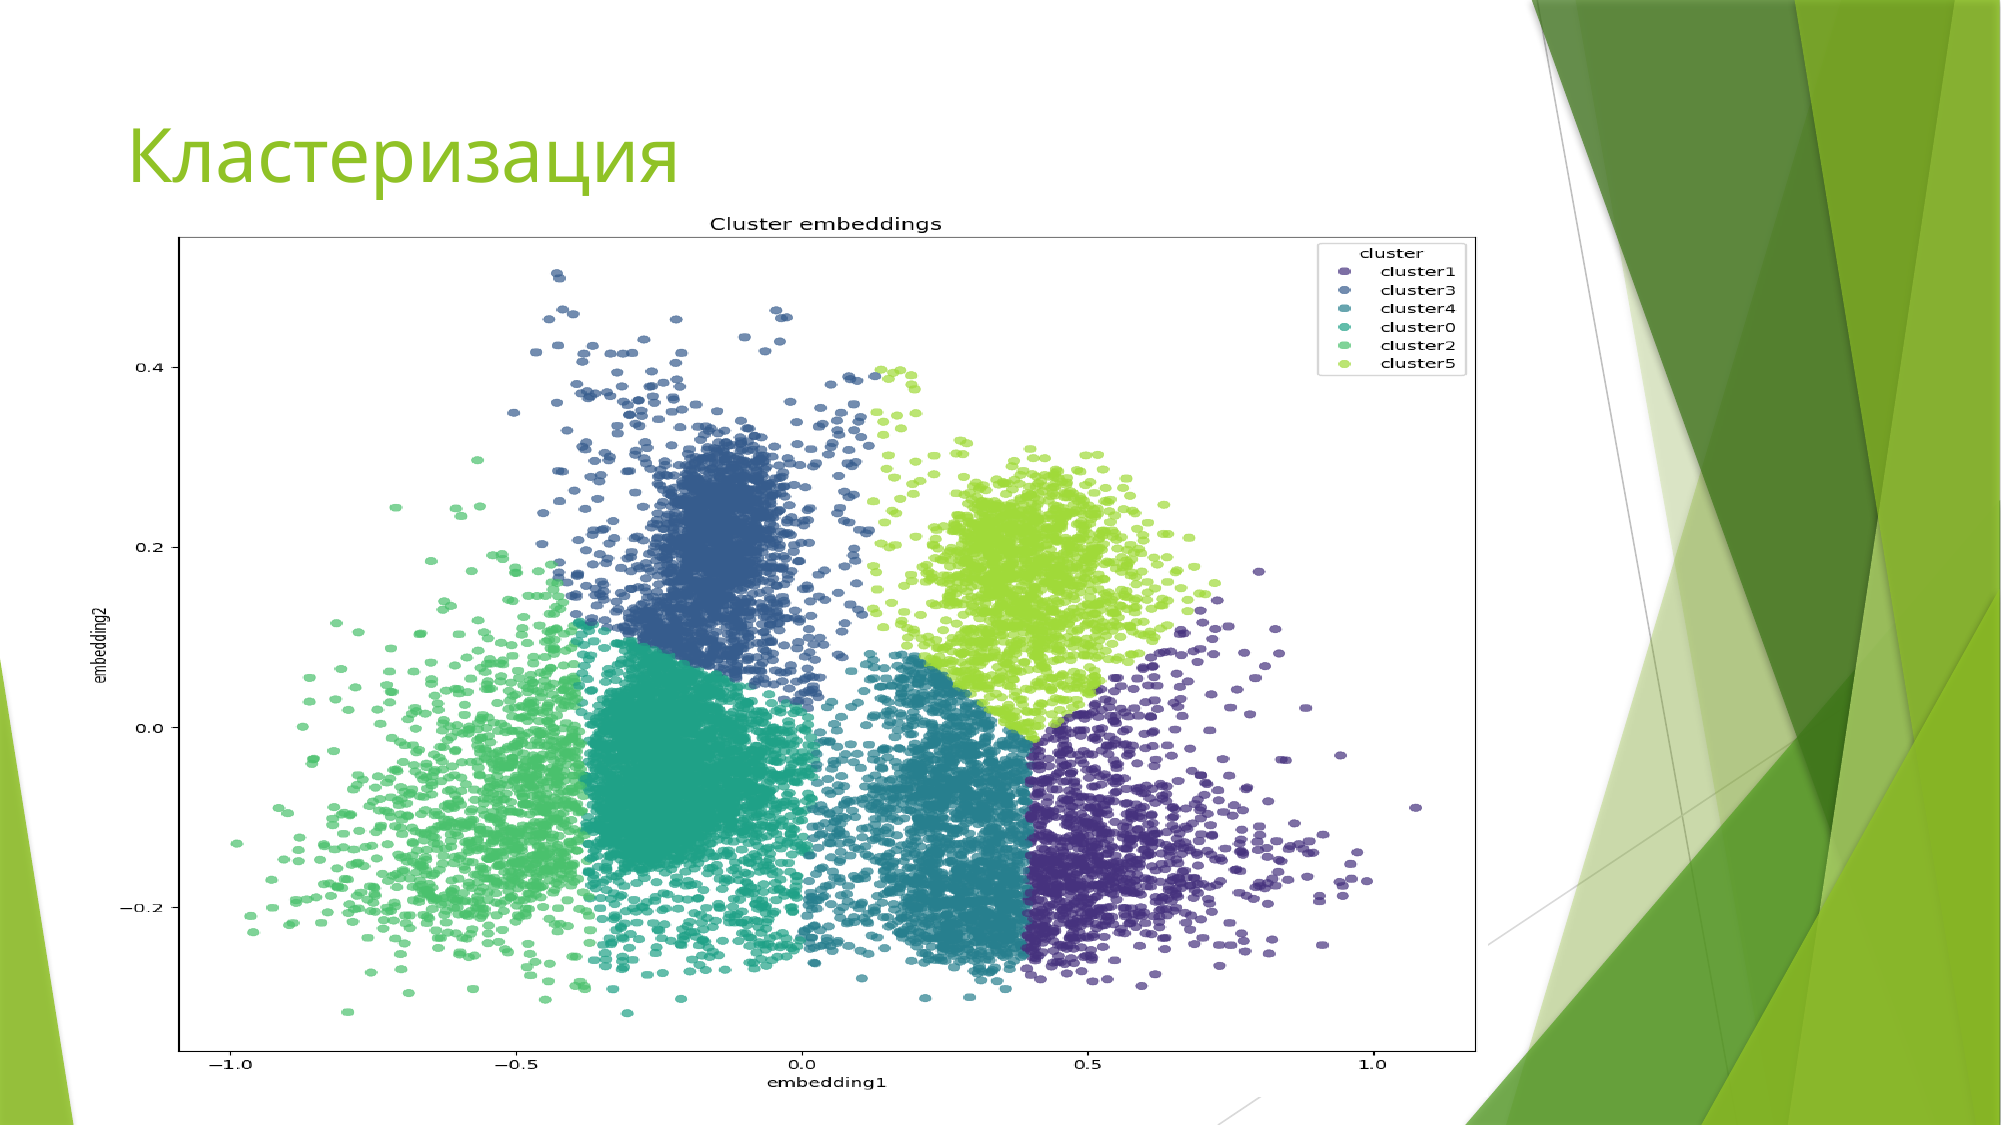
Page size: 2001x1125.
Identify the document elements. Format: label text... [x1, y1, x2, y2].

picture [76, 207, 1489, 1097]
title Кластеризация [111, 99, 1522, 317]
